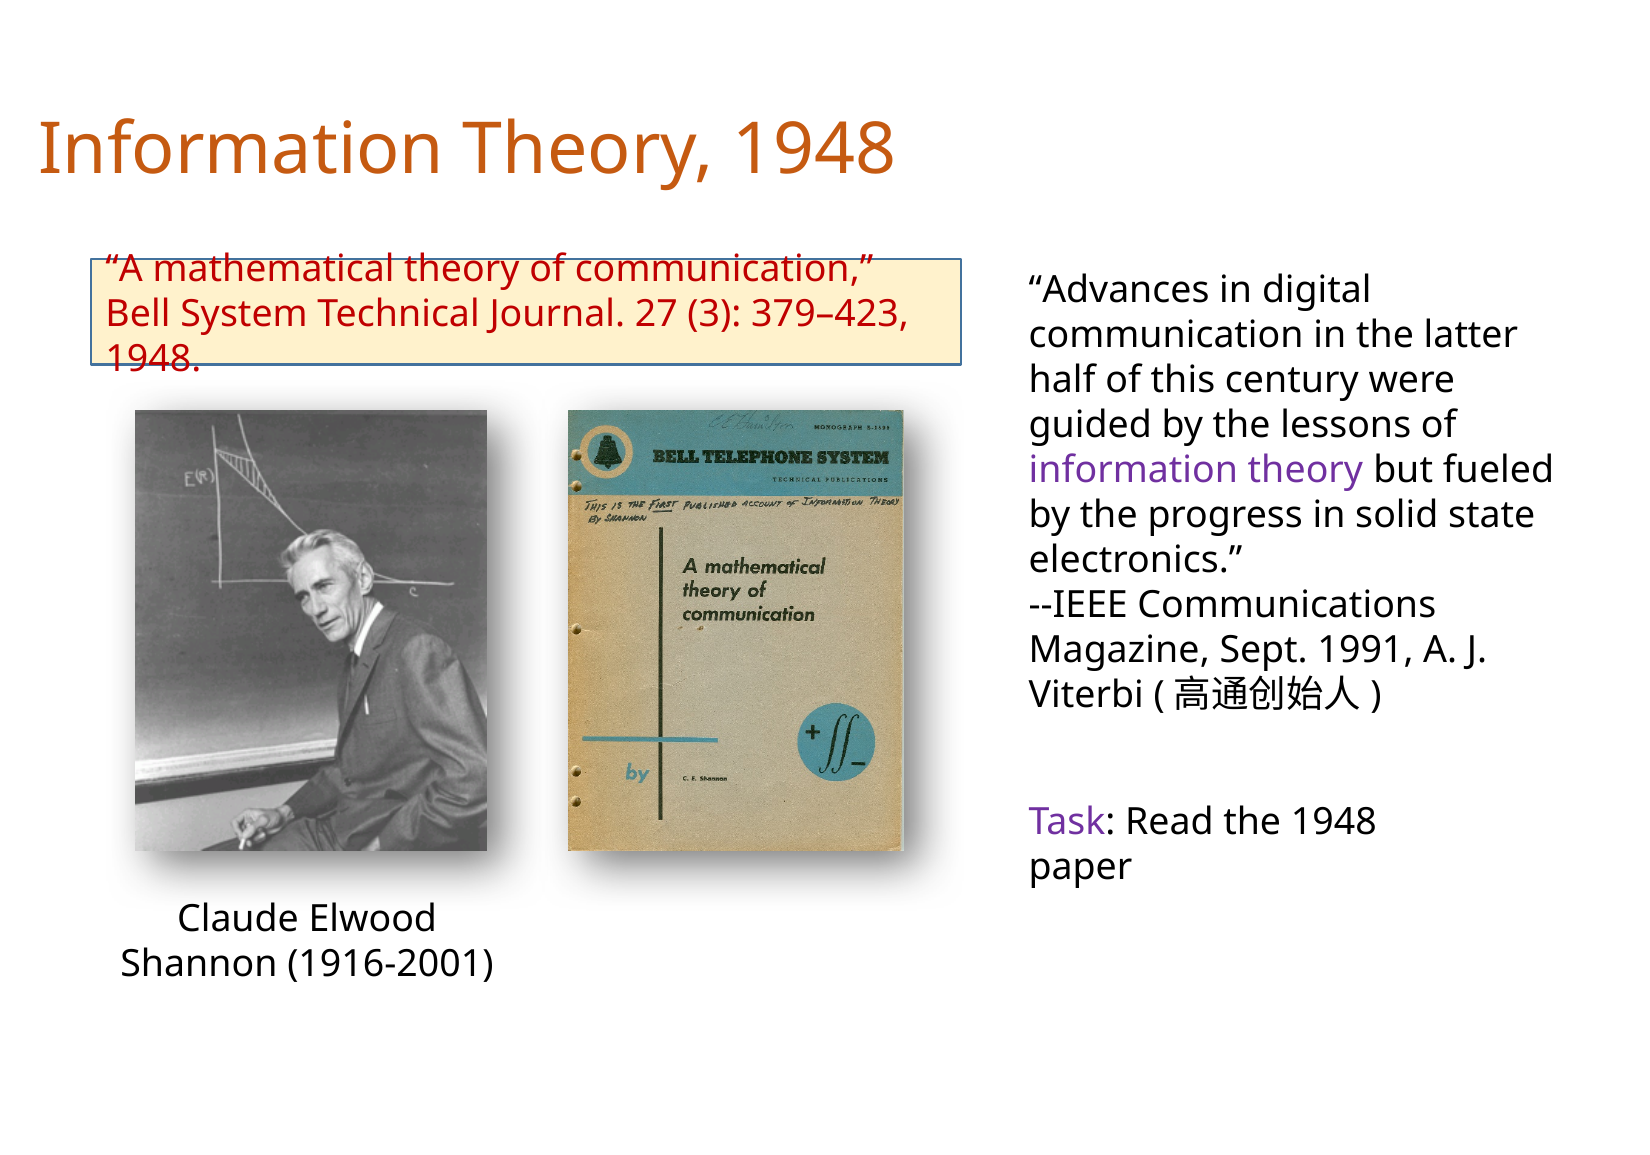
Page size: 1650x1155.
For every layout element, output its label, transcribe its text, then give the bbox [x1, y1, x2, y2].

text_box Claude Elwood Shannon (1916-2001) [88, 886, 526, 991]
picture [568, 410, 904, 851]
picture [135, 410, 487, 851]
text_box “Advances in digital communication in the latter half of this century were guided by the lessons of information theory but fueled by the progress in solid state electronics.” --IEEE Communications Magazine, Sept. 1991, A. J. Viterbi (高通创始人) [1013, 257, 1581, 723]
text_box Task: Read the 1948 paper [1013, 789, 1475, 895]
text_box Information Theory, 1948 [23, 94, 912, 196]
text_box “A mathematical theory of communication,” Bell System Technical Journal. 27 (3): 379–423, 1948. [90, 258, 962, 366]
